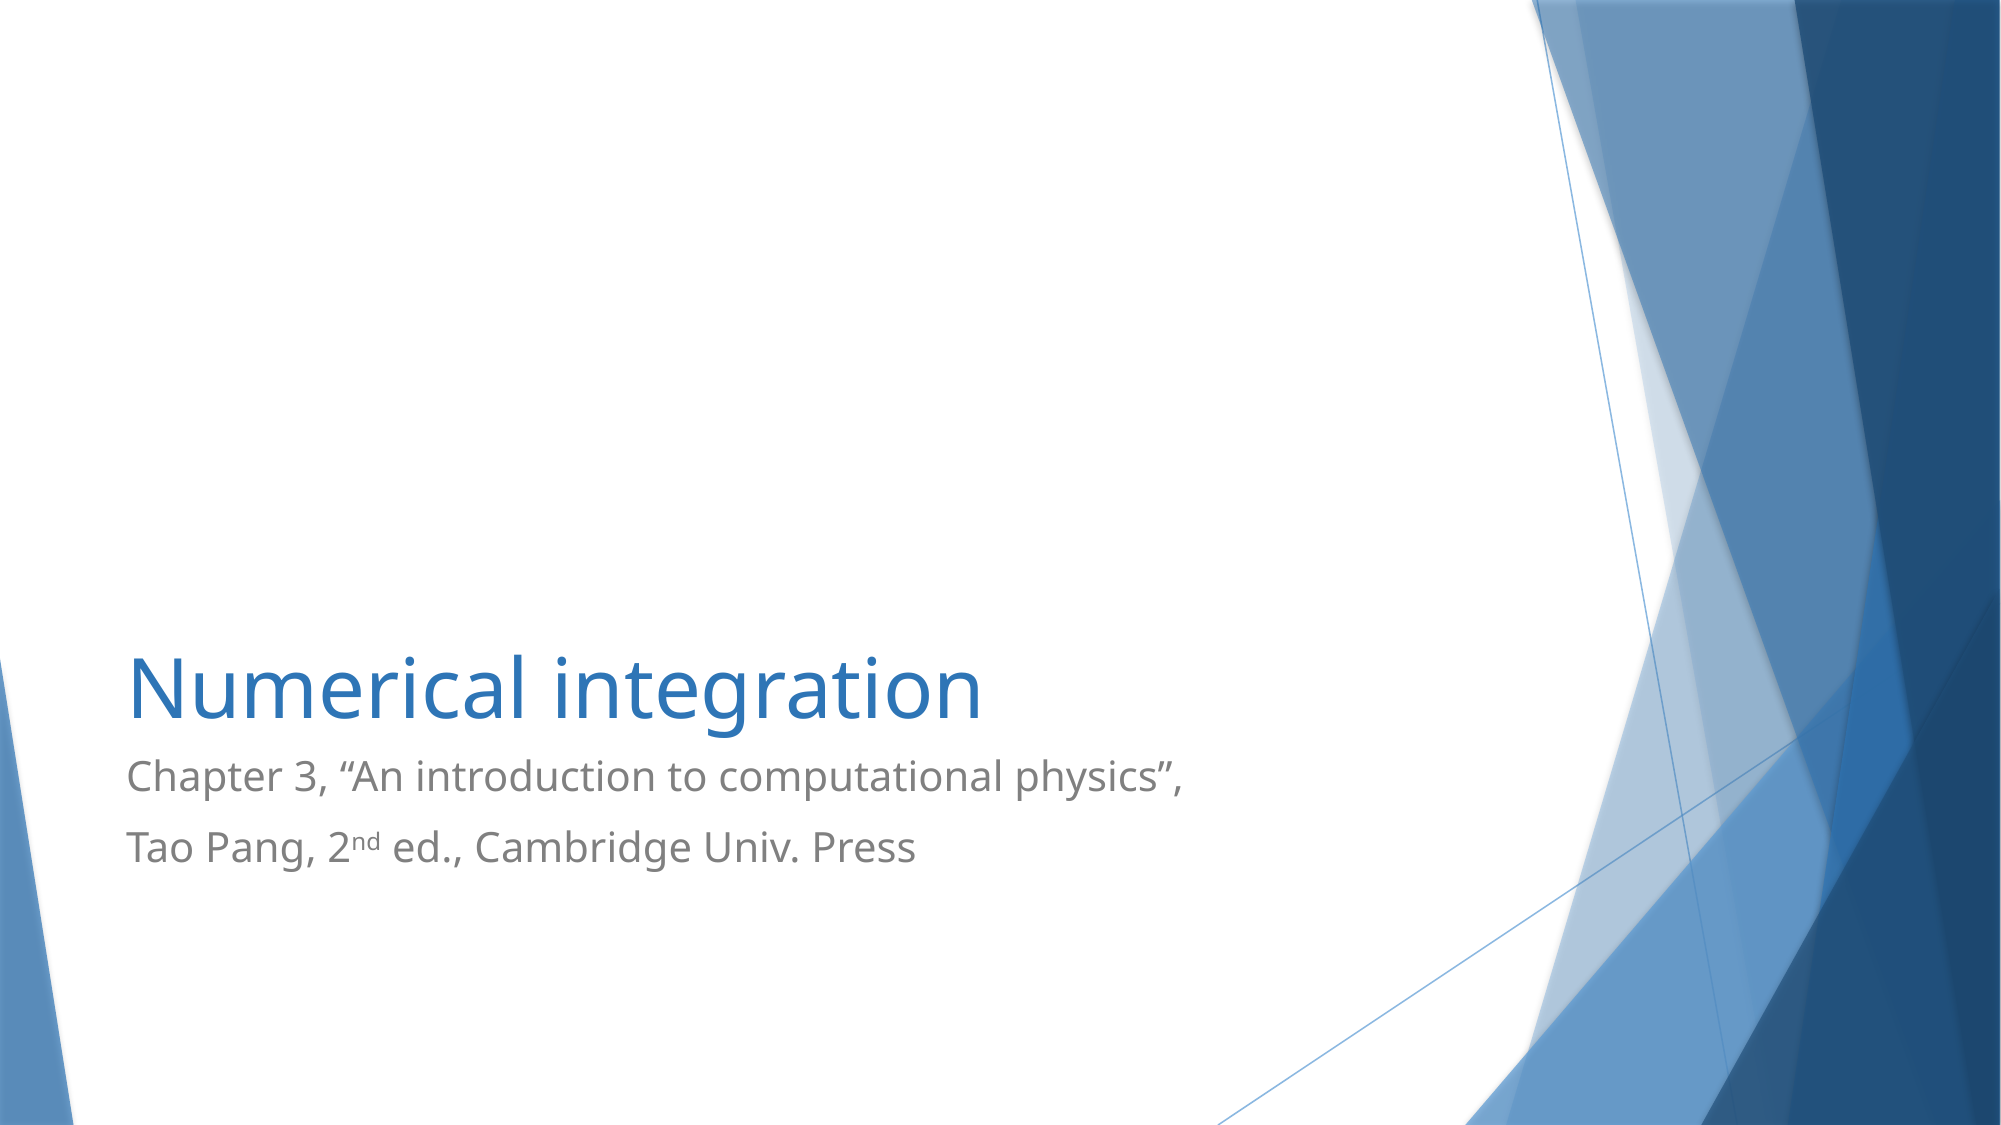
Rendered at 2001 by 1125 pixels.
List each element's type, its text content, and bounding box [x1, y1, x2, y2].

list Chapter 3, “An introduction to computational physics”, Tao Pang, 2nd ed., Cambridge Univ. Press [111, 742, 1522, 884]
title Numerical integration [111, 443, 1522, 742]
